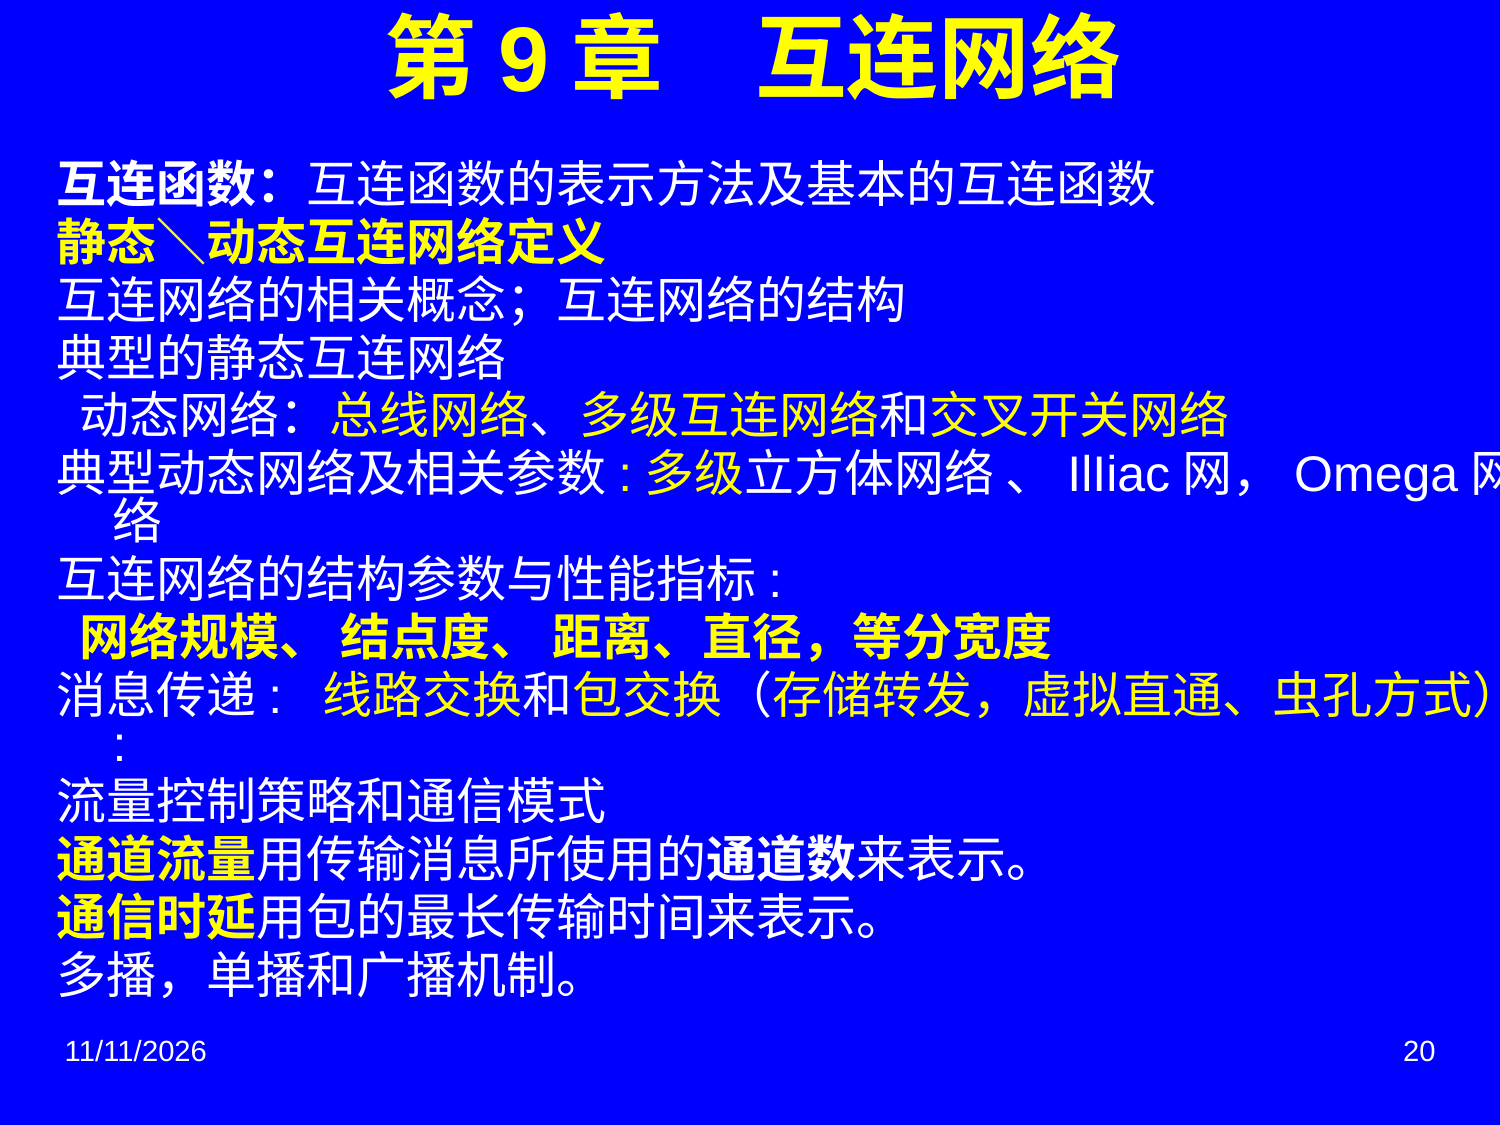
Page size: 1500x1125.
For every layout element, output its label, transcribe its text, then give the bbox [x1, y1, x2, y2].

title 第9章 互连网络 [52, 0, 1455, 148]
list 互连函数：互连函数的表示方法及基本的互连函数 静态＼动态互连网络定义 互连网络的相关概念；互连网络的结构 典型的静态互连网络 动态网络：总线网络、多级互连网络和交叉开关网络 典型动态网络及相关参数:多级立方体网络 、IlIiac网，Omega网络 互连网络的结构参数与性能指标: 网络规模、 结点度、 距离、直径，等分宽度 消息传递: 线路交换和包交换（存储转发，虚拟直通、虫孔方式） : 流量控制策略和通信模式 通道流量用传输消息所使用的通道数来表示。 通信时延用包的最长传输时间来表示。 多播，单播和广播机制。 [41, 156, 1500, 1125]
